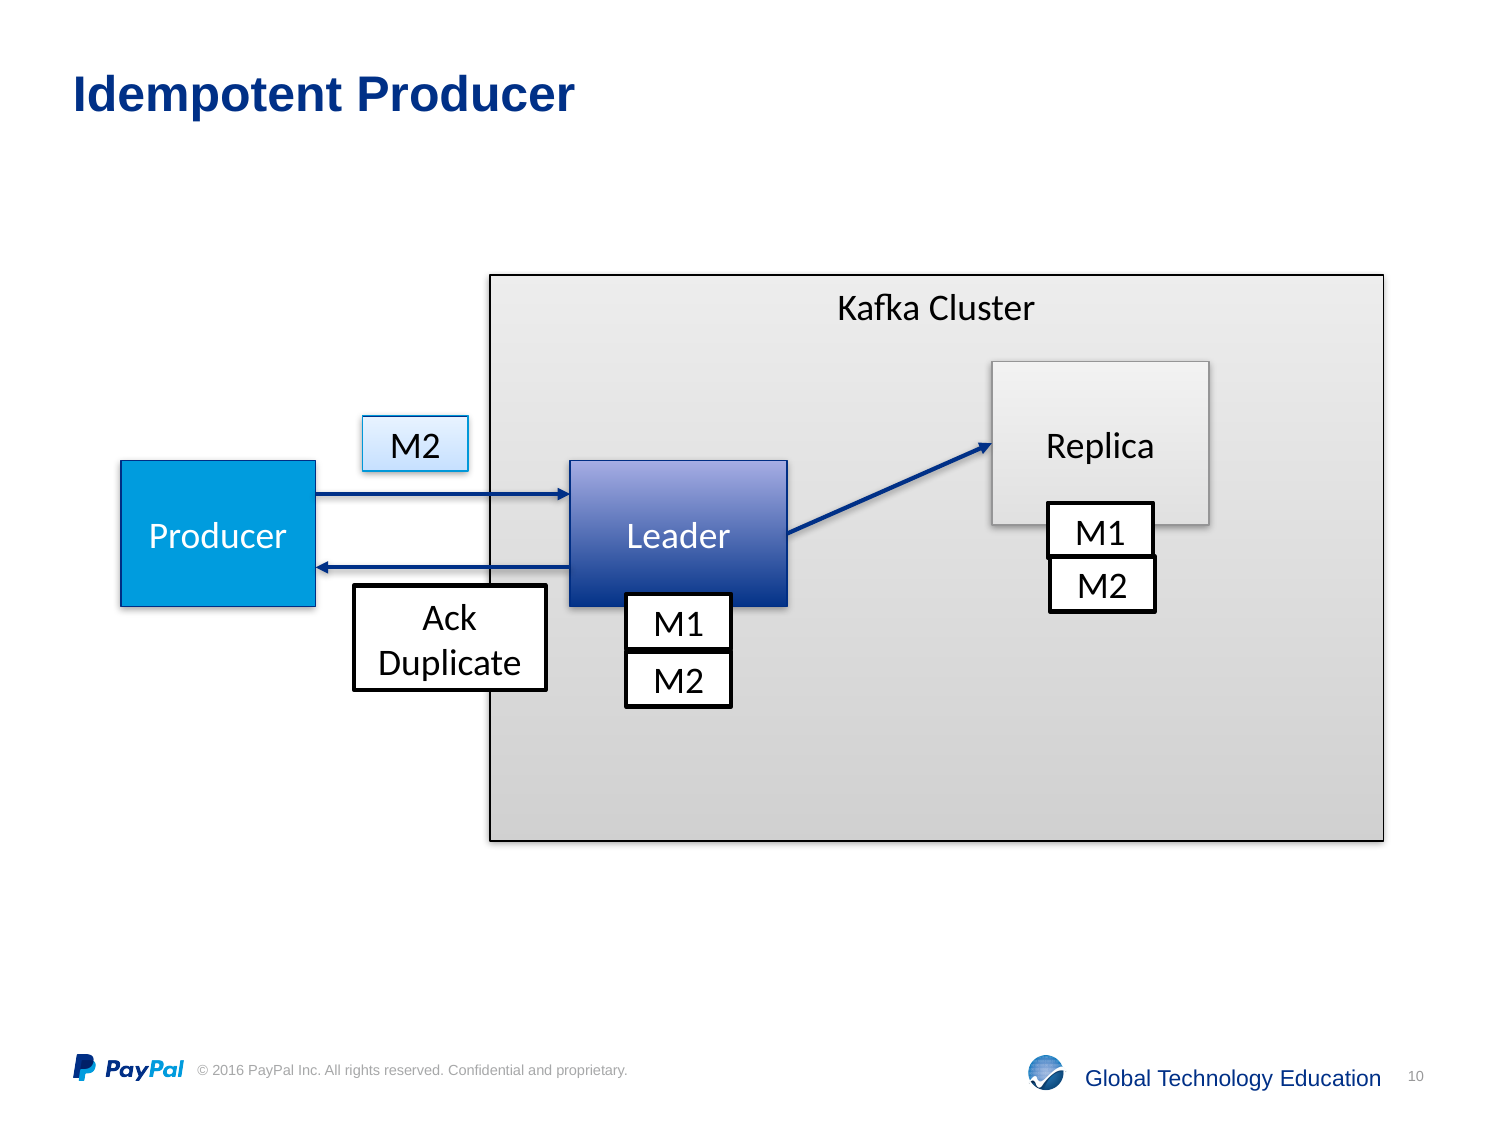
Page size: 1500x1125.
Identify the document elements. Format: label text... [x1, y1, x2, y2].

text_box M2 [362, 415, 469, 472]
picture [1023, 1050, 1070, 1095]
text_box Ack Duplicate [352, 583, 548, 692]
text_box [787, 442, 993, 534]
title Idempotent Producer [58, 53, 1409, 151]
text_box Leader [569, 460, 788, 607]
text_box Kafka Cluster [489, 274, 1384, 842]
text_box Producer [120, 460, 316, 607]
slide_number 10 [1383, 1045, 1439, 1106]
text_box M1 [1046, 501, 1155, 560]
text_box M1 [624, 592, 733, 649]
text_box Replica [991, 361, 1210, 526]
text_box M2 [624, 649, 733, 709]
picture [73, 1054, 184, 1081]
text_box M2 [1048, 554, 1157, 614]
